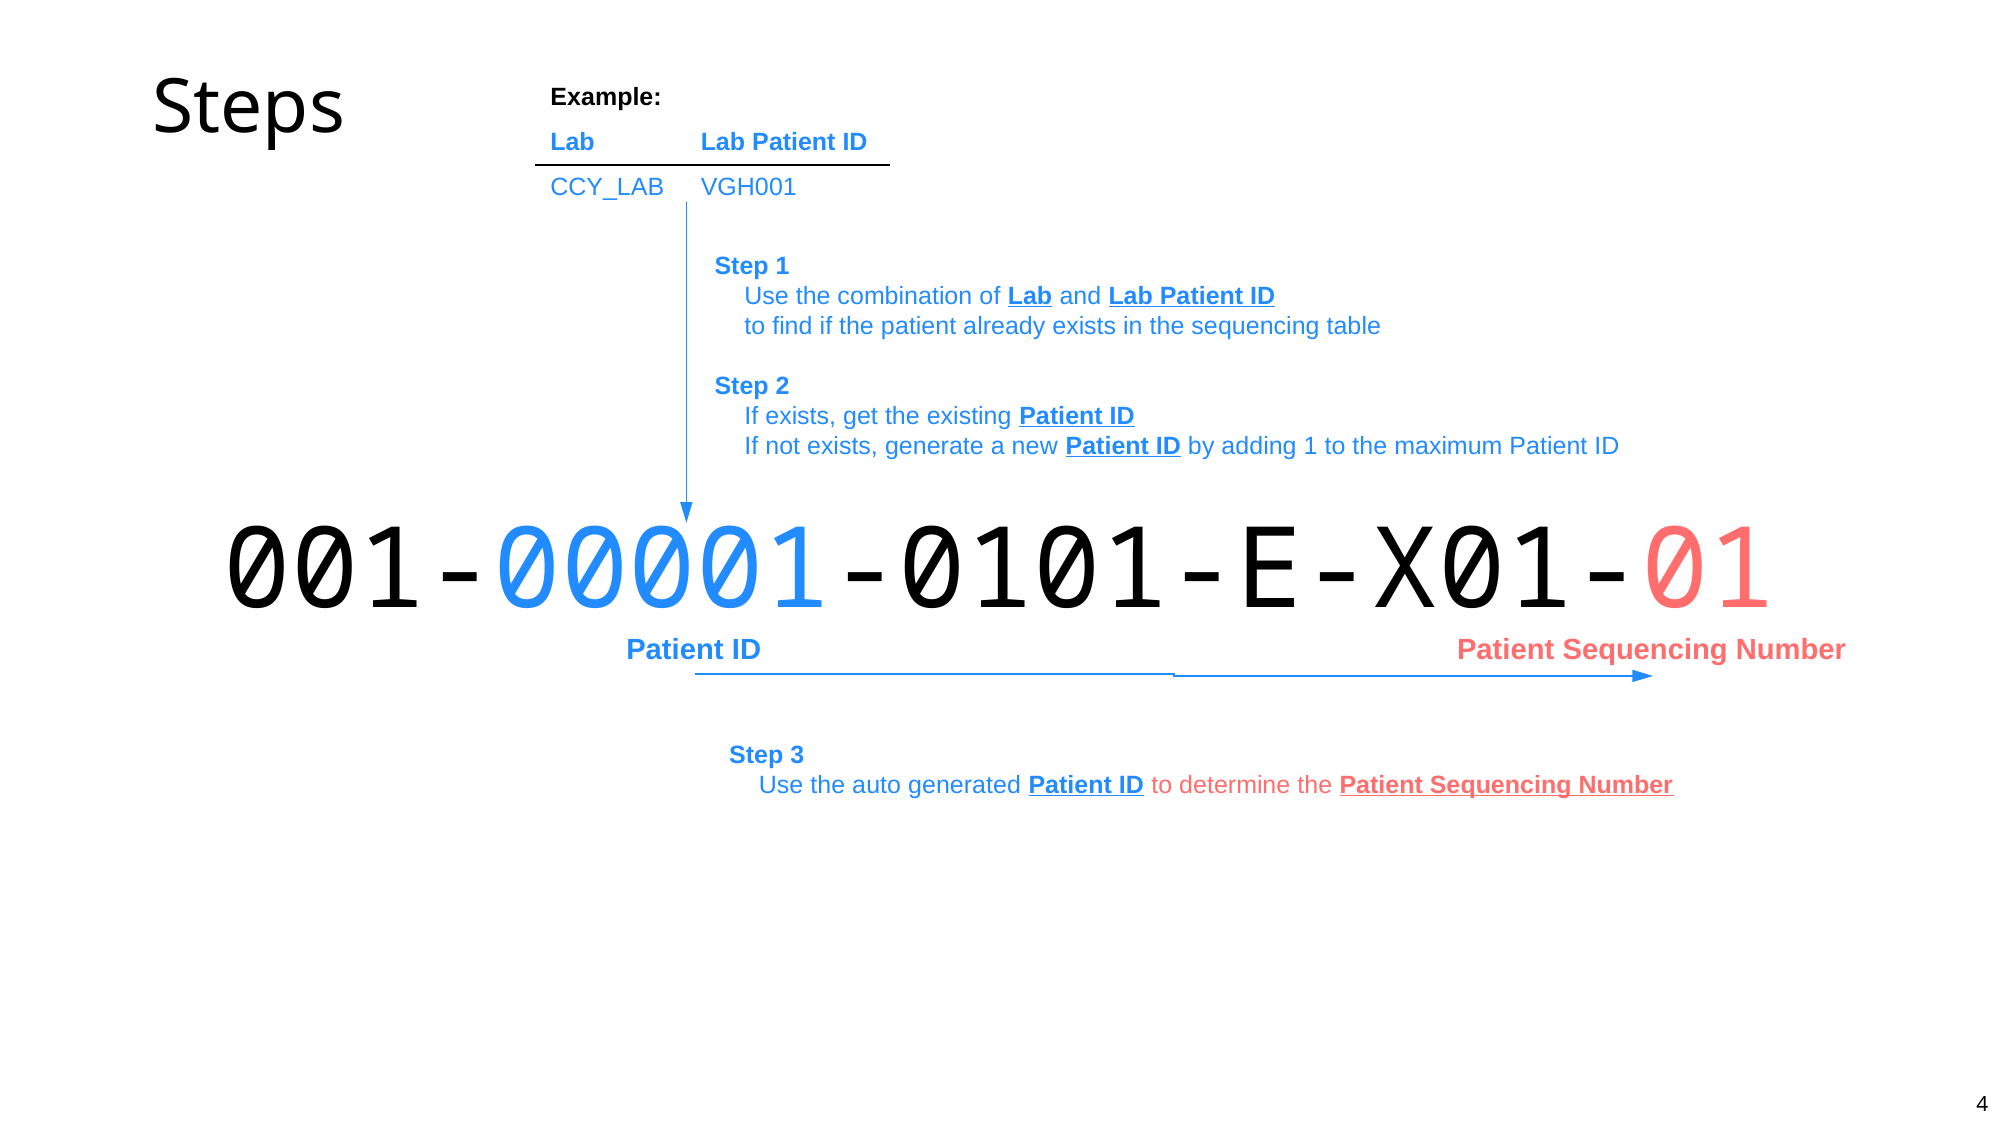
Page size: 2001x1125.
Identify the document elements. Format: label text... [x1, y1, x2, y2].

text_box Patient Sequencing Number [1457, 630, 1847, 666]
text_box Step 1 Use the combination of Lab and Lab Patient ID to find if the patient already exists in the sequencing table Step 2 If exists, get the existing Patient ID If not exists, generate a new Patient ID by adding 1 to the maximum Patient ID [714, 249, 1172, 460]
text_box Step 3 Use the auto generated Patient ID to determine the Patient Sequencing Number [1175, 738, 1674, 799]
text_box 001-00001-0101-E-X01-01 [1175, 494, 1777, 631]
table_header Example: [535, 75, 890, 120]
table_cell VGH001 [686, 166, 890, 210]
table_cell Lab [535, 120, 686, 164]
table_cell Lab Patient ID [686, 120, 890, 164]
text_box Patient ID [626, 630, 762, 666]
text_box 001-00001-0101-E-X01-01 [223, 494, 1172, 631]
text_box Step 1 Use the combination of Lab and Lab Patient ID to find if the patient already exists in the sequencing table Step 2 If exists, get the existing Patient ID If not exists, generate a new Patient ID by adding 1 to the maximum Patient ID [1175, 249, 1621, 460]
text_box Step 3 Use the auto generated Patient ID to determine the Patient Sequencing Number [729, 738, 1172, 799]
slide_number 4 [1917, 1065, 2000, 1125]
table_cell CCY_LAB [535, 166, 686, 210]
title Steps [137, 0, 1863, 218]
